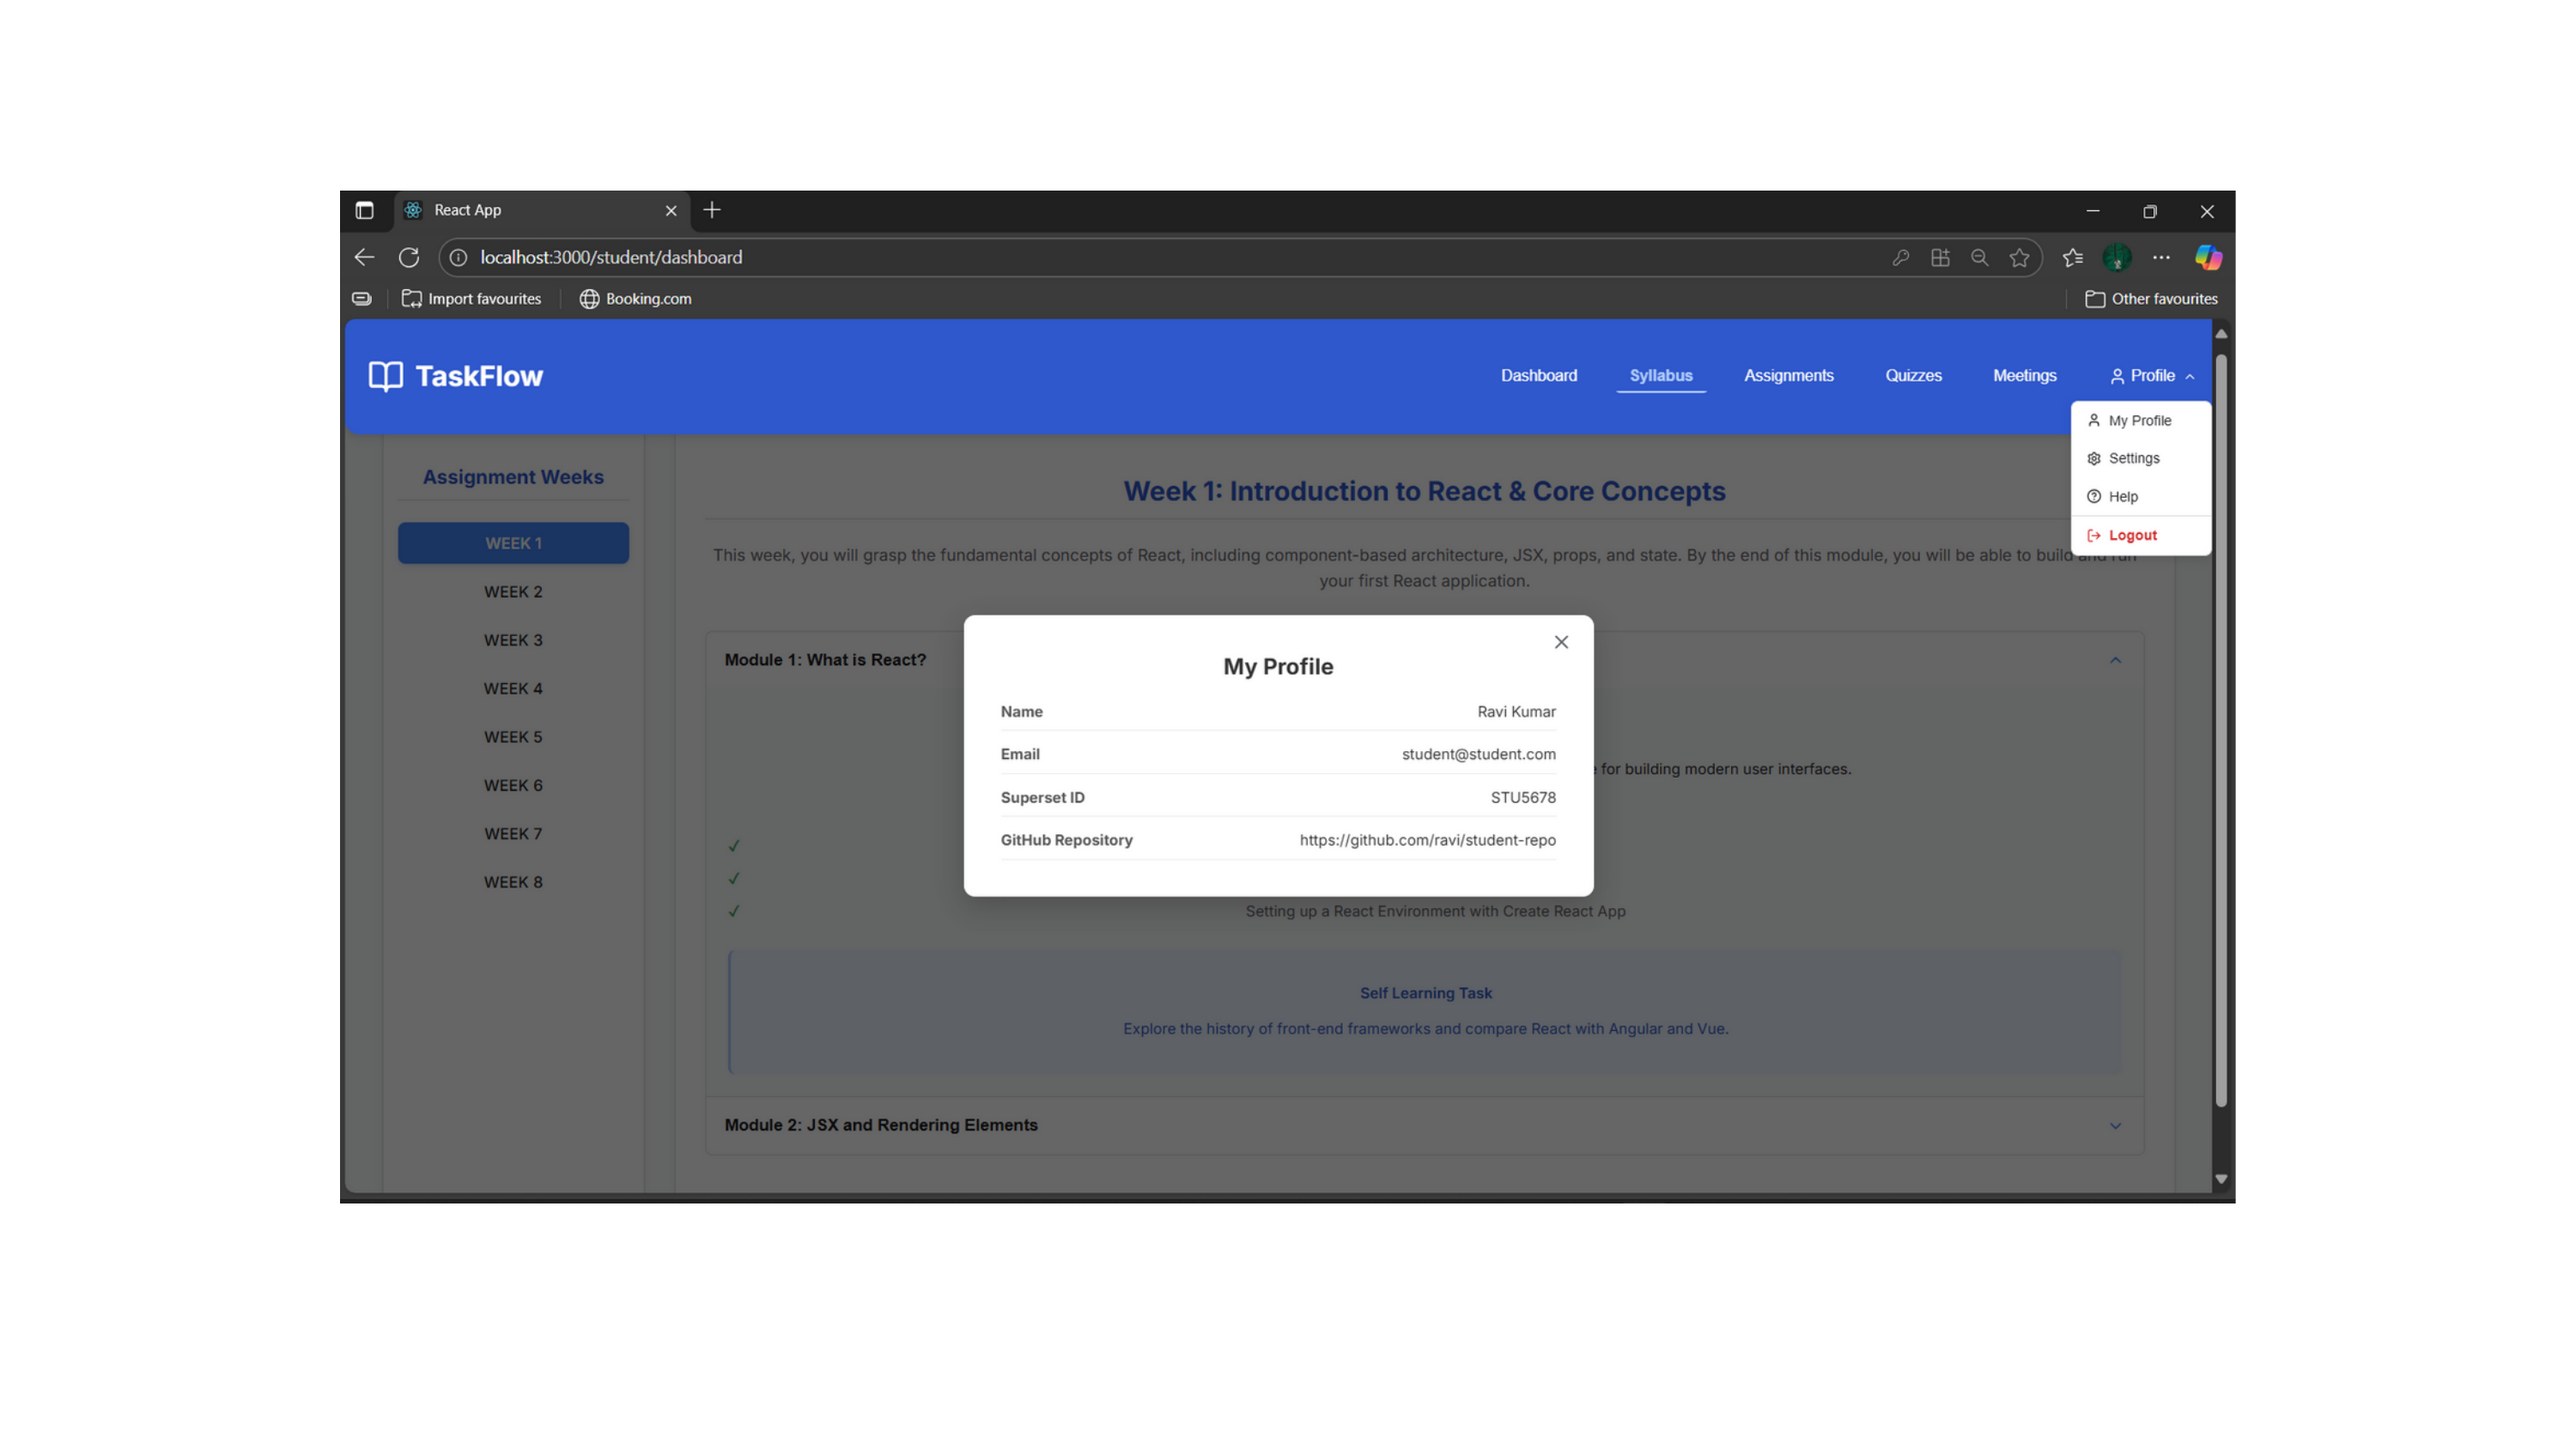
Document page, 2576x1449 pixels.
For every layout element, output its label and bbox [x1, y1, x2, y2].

text_box [340, 191, 2236, 1204]
